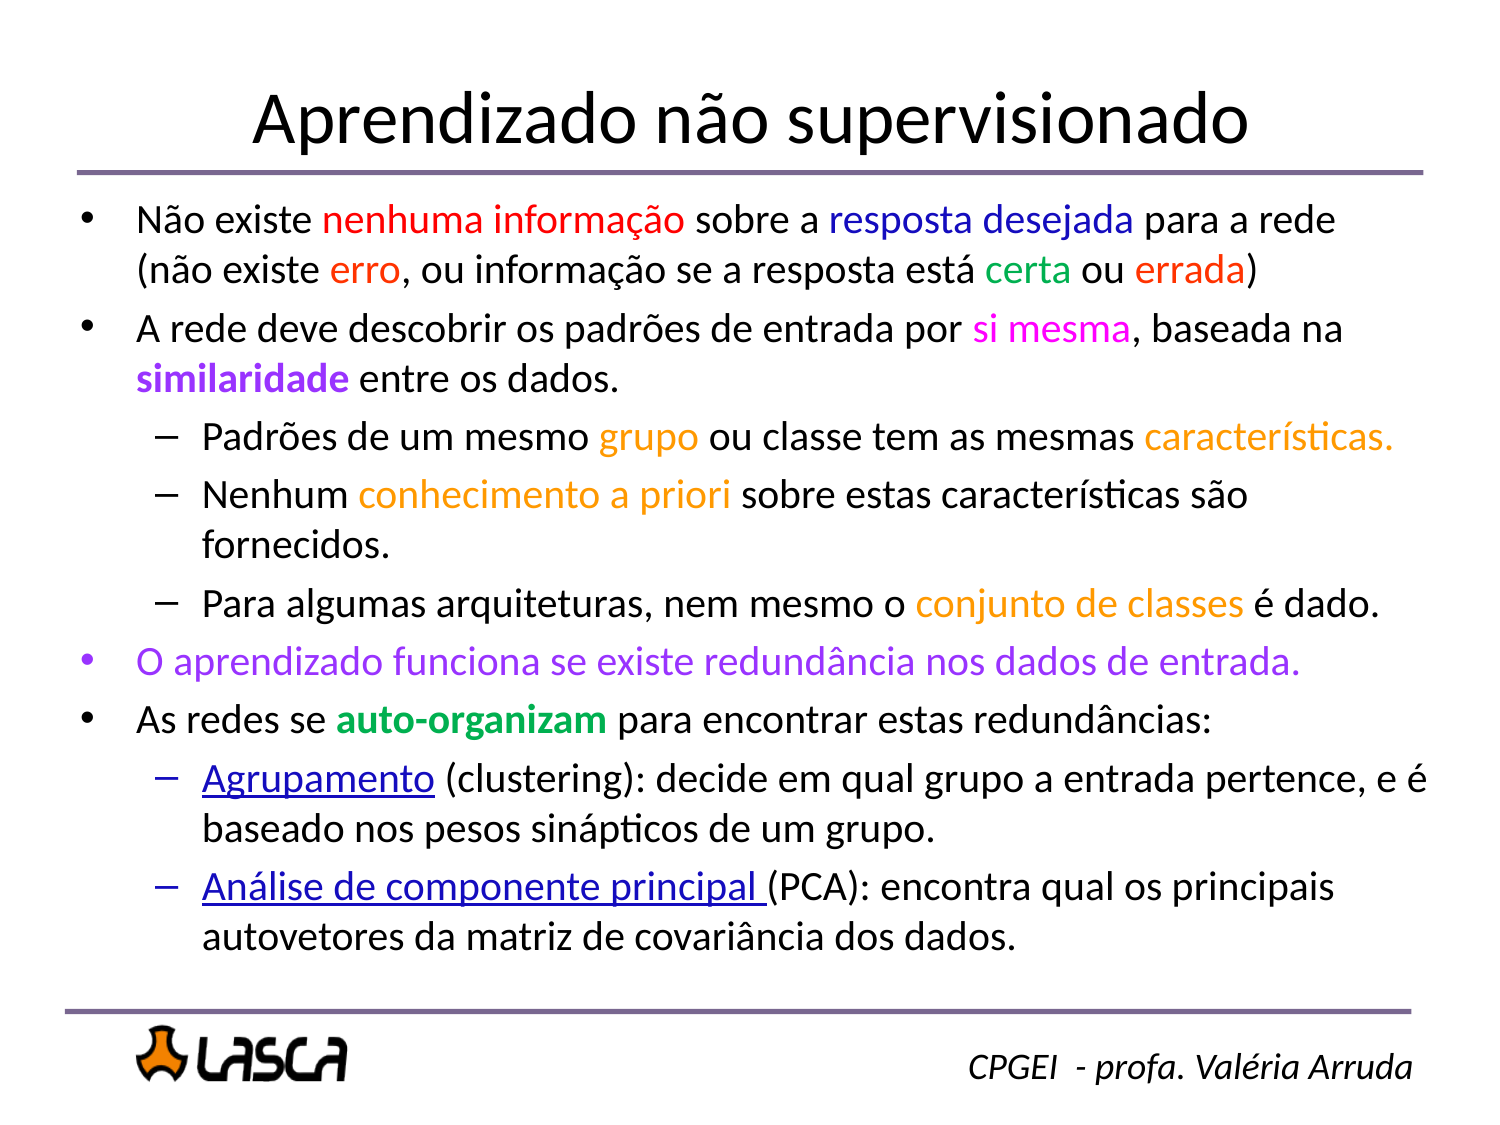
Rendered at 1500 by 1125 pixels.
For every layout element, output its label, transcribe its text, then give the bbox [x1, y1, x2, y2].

picture [123, 1011, 359, 1102]
title Aprendizado não supervisionado [76, 66, 1428, 162]
list Não existe nenhuma informação sobre a resposta desejada para a rede (não existe erro, ou informação se a resposta está certa ou errada) A rede deve descobrir os padrões de entrada por si mesma, baseada na similaridade entre os dados. Padrões de um mesmo grupo ou classe tem as mesmas características. Nenhum conhecimento a priori sobre estas características são fornecidos. Para algumas arquiteturas, nem mesmo o conjunto de classes é dado. O aprendizado funciona se existe redundância nos dados de entrada. As redes se auto-organizam para encontrar estas redundâncias: Agrupamento (clustering): decide em qual grupo a entrada pertence, e é baseado nos pesos sinápticos de um grupo. Análise de componente principal (PCA): encontra qual os principais autovetores da matriz de covariância dos dados. [64, 184, 1448, 1000]
